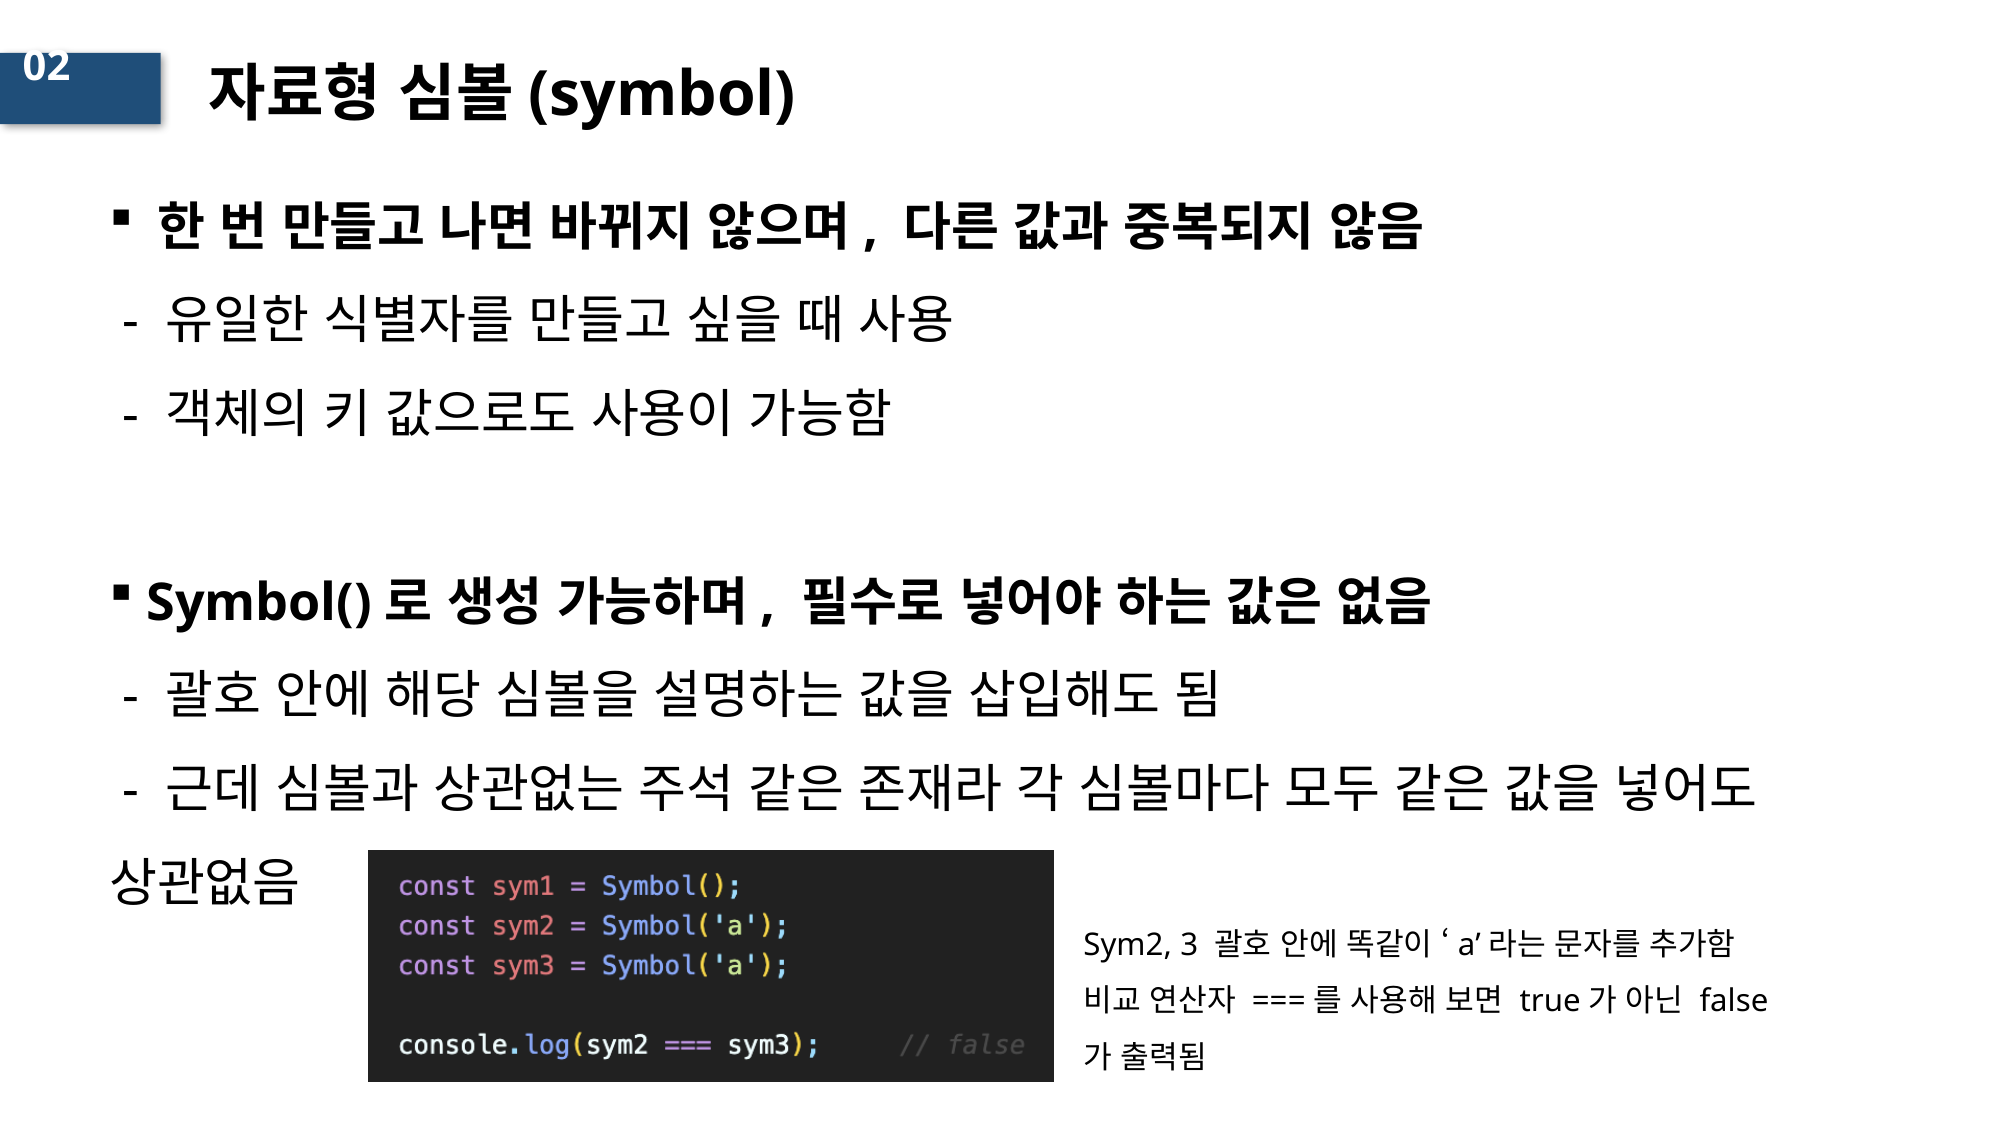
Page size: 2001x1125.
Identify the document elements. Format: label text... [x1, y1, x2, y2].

picture [368, 850, 1054, 1082]
text_box Sym2, 3 괄호 안에 똑같이 ‘a’라는 문자를 추가함 비교 연산자 ===를 사용해 보면 true가 아닌 false가 출력됨 [1068, 898, 1818, 1082]
title 자료형 심볼(symbol) [193, 43, 955, 147]
text_box 한 번 만들고 나면 바뀌지 않으며, 다른 값과 중복되지 않음 - 유일한 식별자를 만들고 싶을 때 사용 - 객체의 키 값으로도 사용이 가능함 Symbol()로 생성 가능하며, 필수로 넣어야 하는 값은 없음 - 괄호 안에 해당 심볼을 설명하는 값을 삽입해도 됨 - 근데 심볼과 상관없는 주석 같은 존재라 각 심볼마다 모두 같은 값을 넣어도 상관없음 [94, 154, 1906, 919]
text_box 02 [0, 52, 162, 125]
